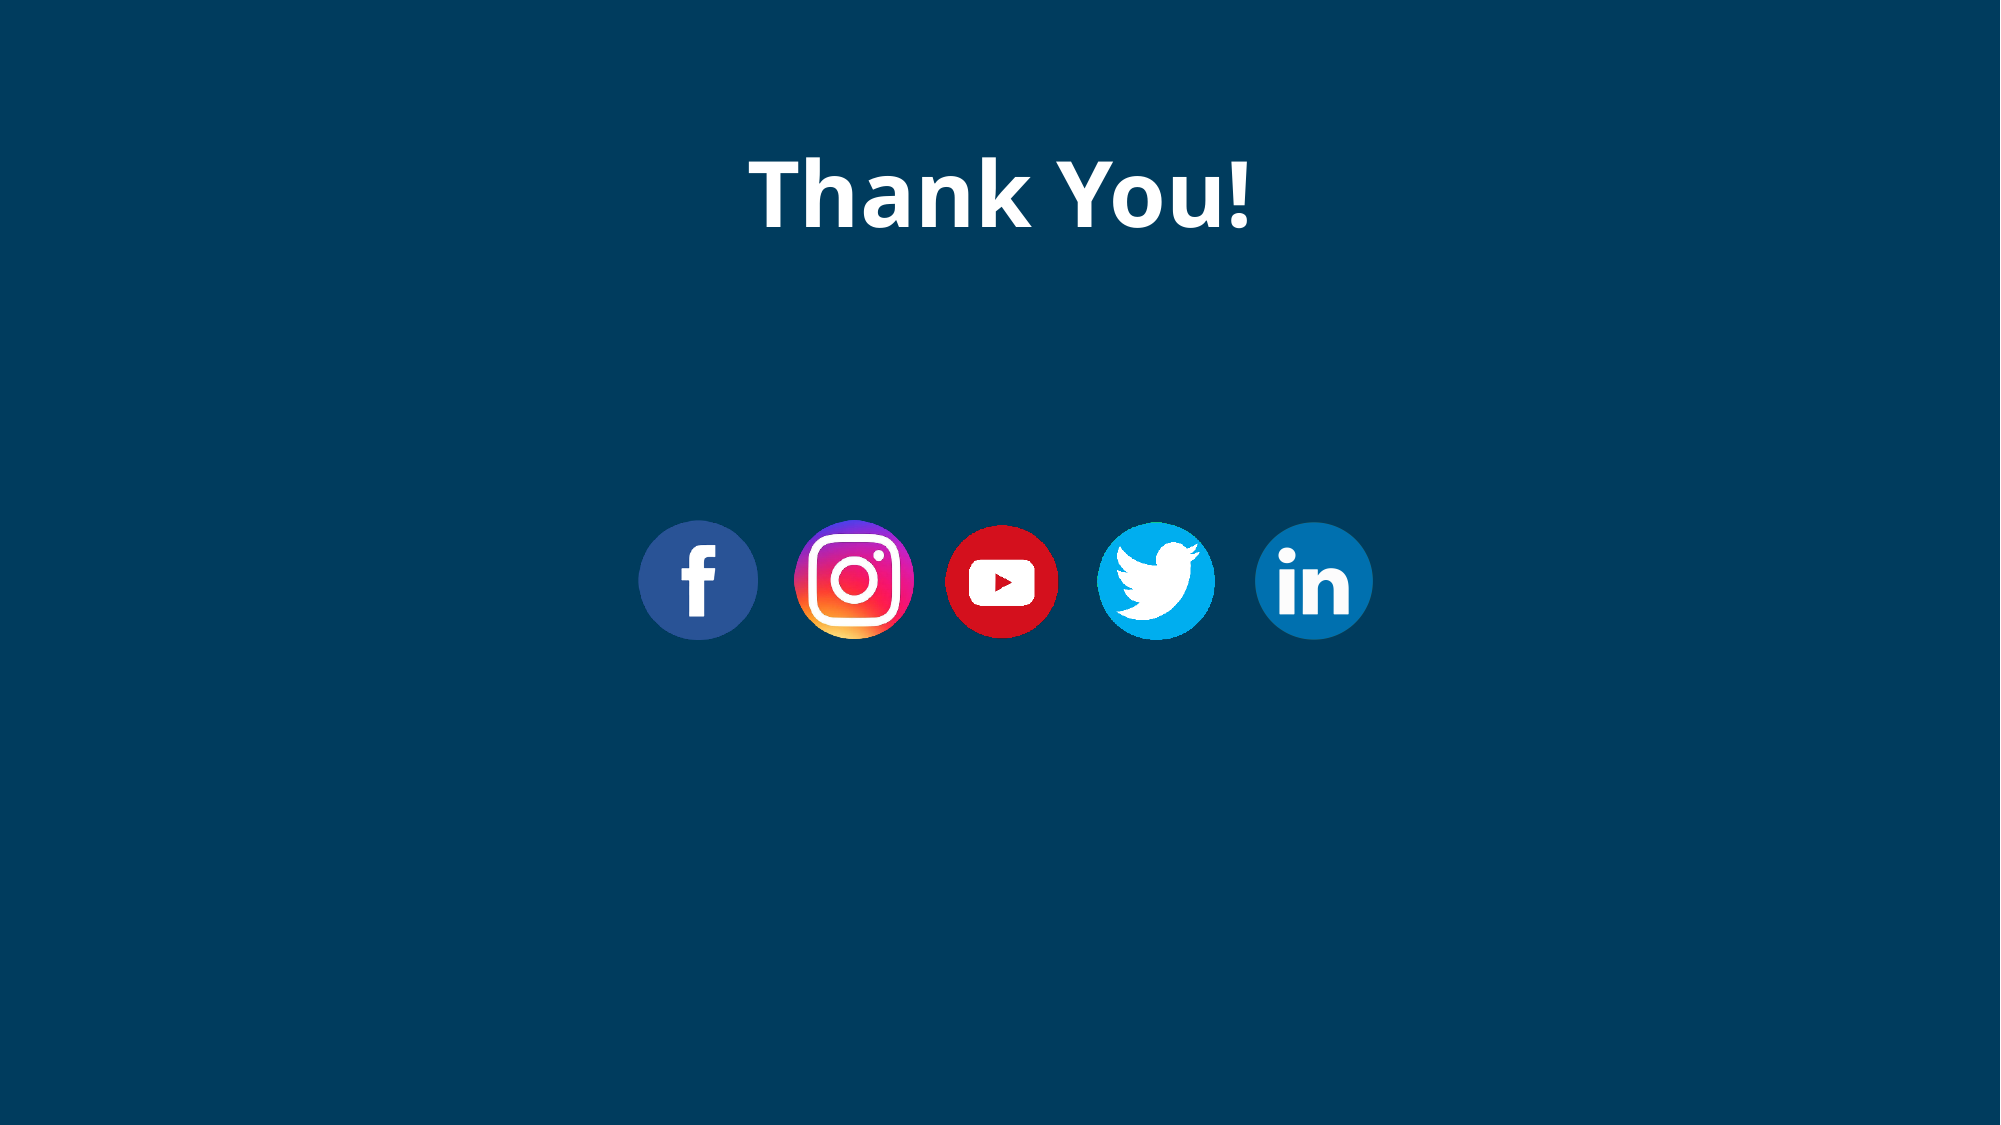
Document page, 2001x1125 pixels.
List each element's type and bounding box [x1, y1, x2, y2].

text_box [272, 127, 1728, 641]
